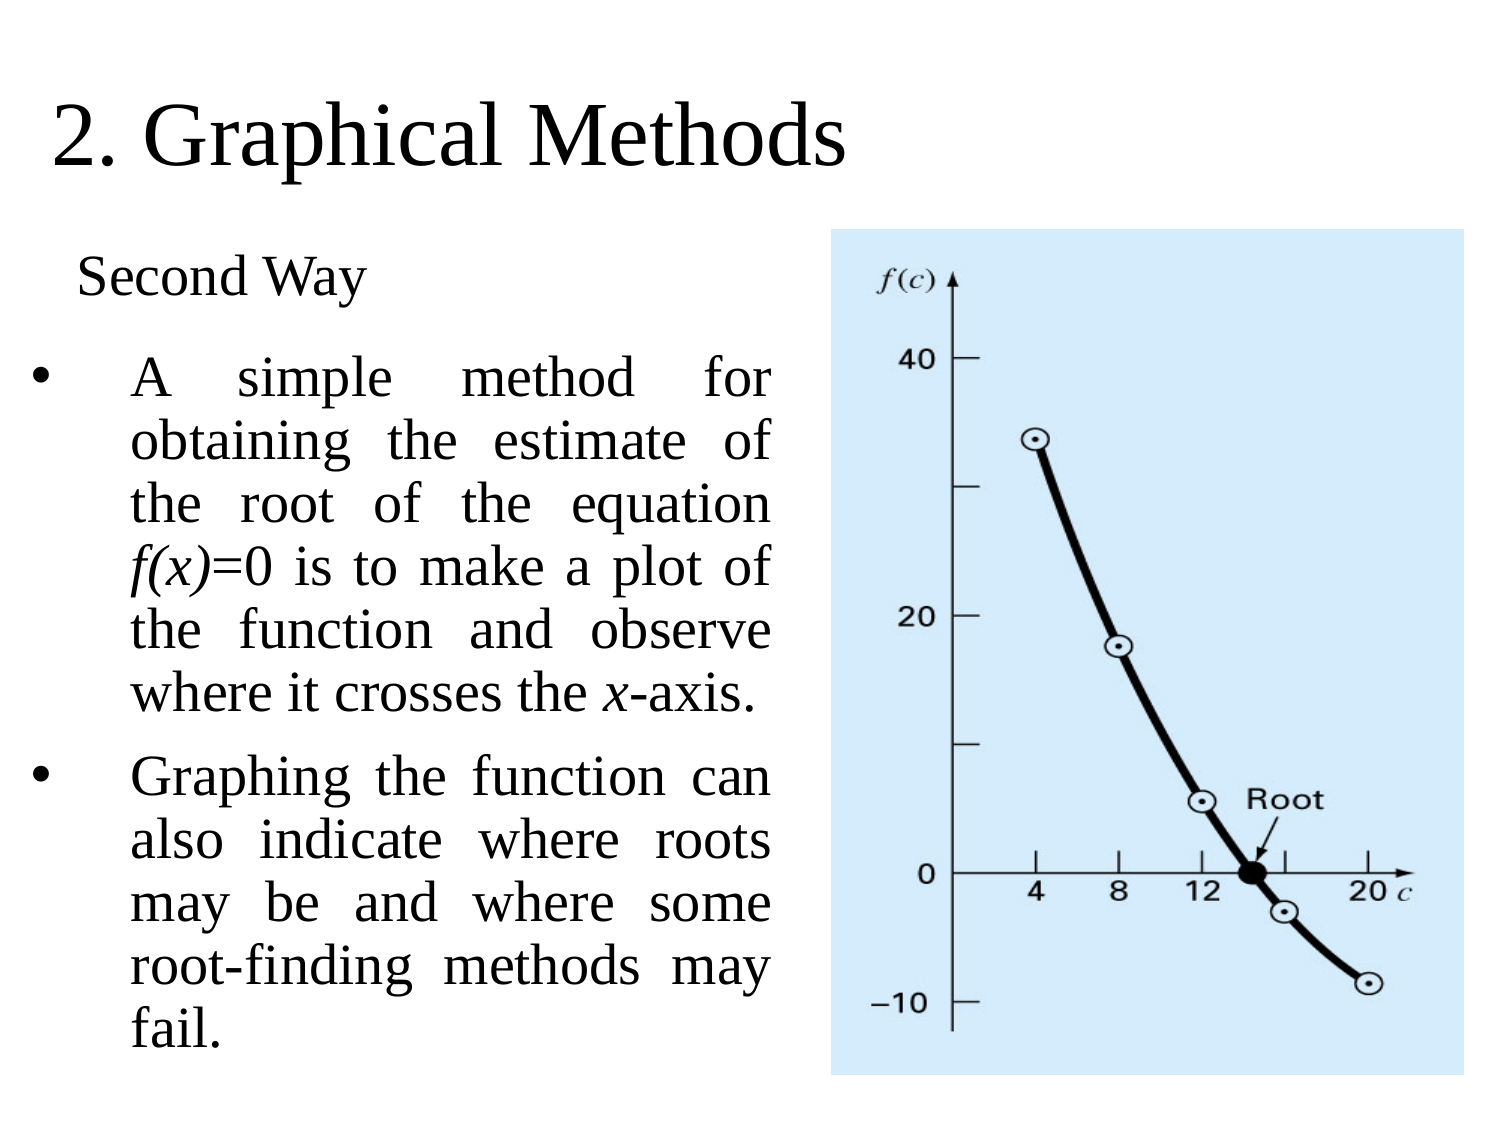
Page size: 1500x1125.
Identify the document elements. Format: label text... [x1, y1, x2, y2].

text_box Second Way [62, 229, 508, 315]
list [831, 229, 1464, 1075]
list A simple method for obtaining the estimate of the root of the equation f(x)=0 is to make a plot of the function and observe where it crosses the x-axis. Graphing the function can also indicate where roots may be and where some root-finding methods may fail. [15, 338, 788, 863]
title 2. Graphical Methods [36, 42, 1387, 230]
